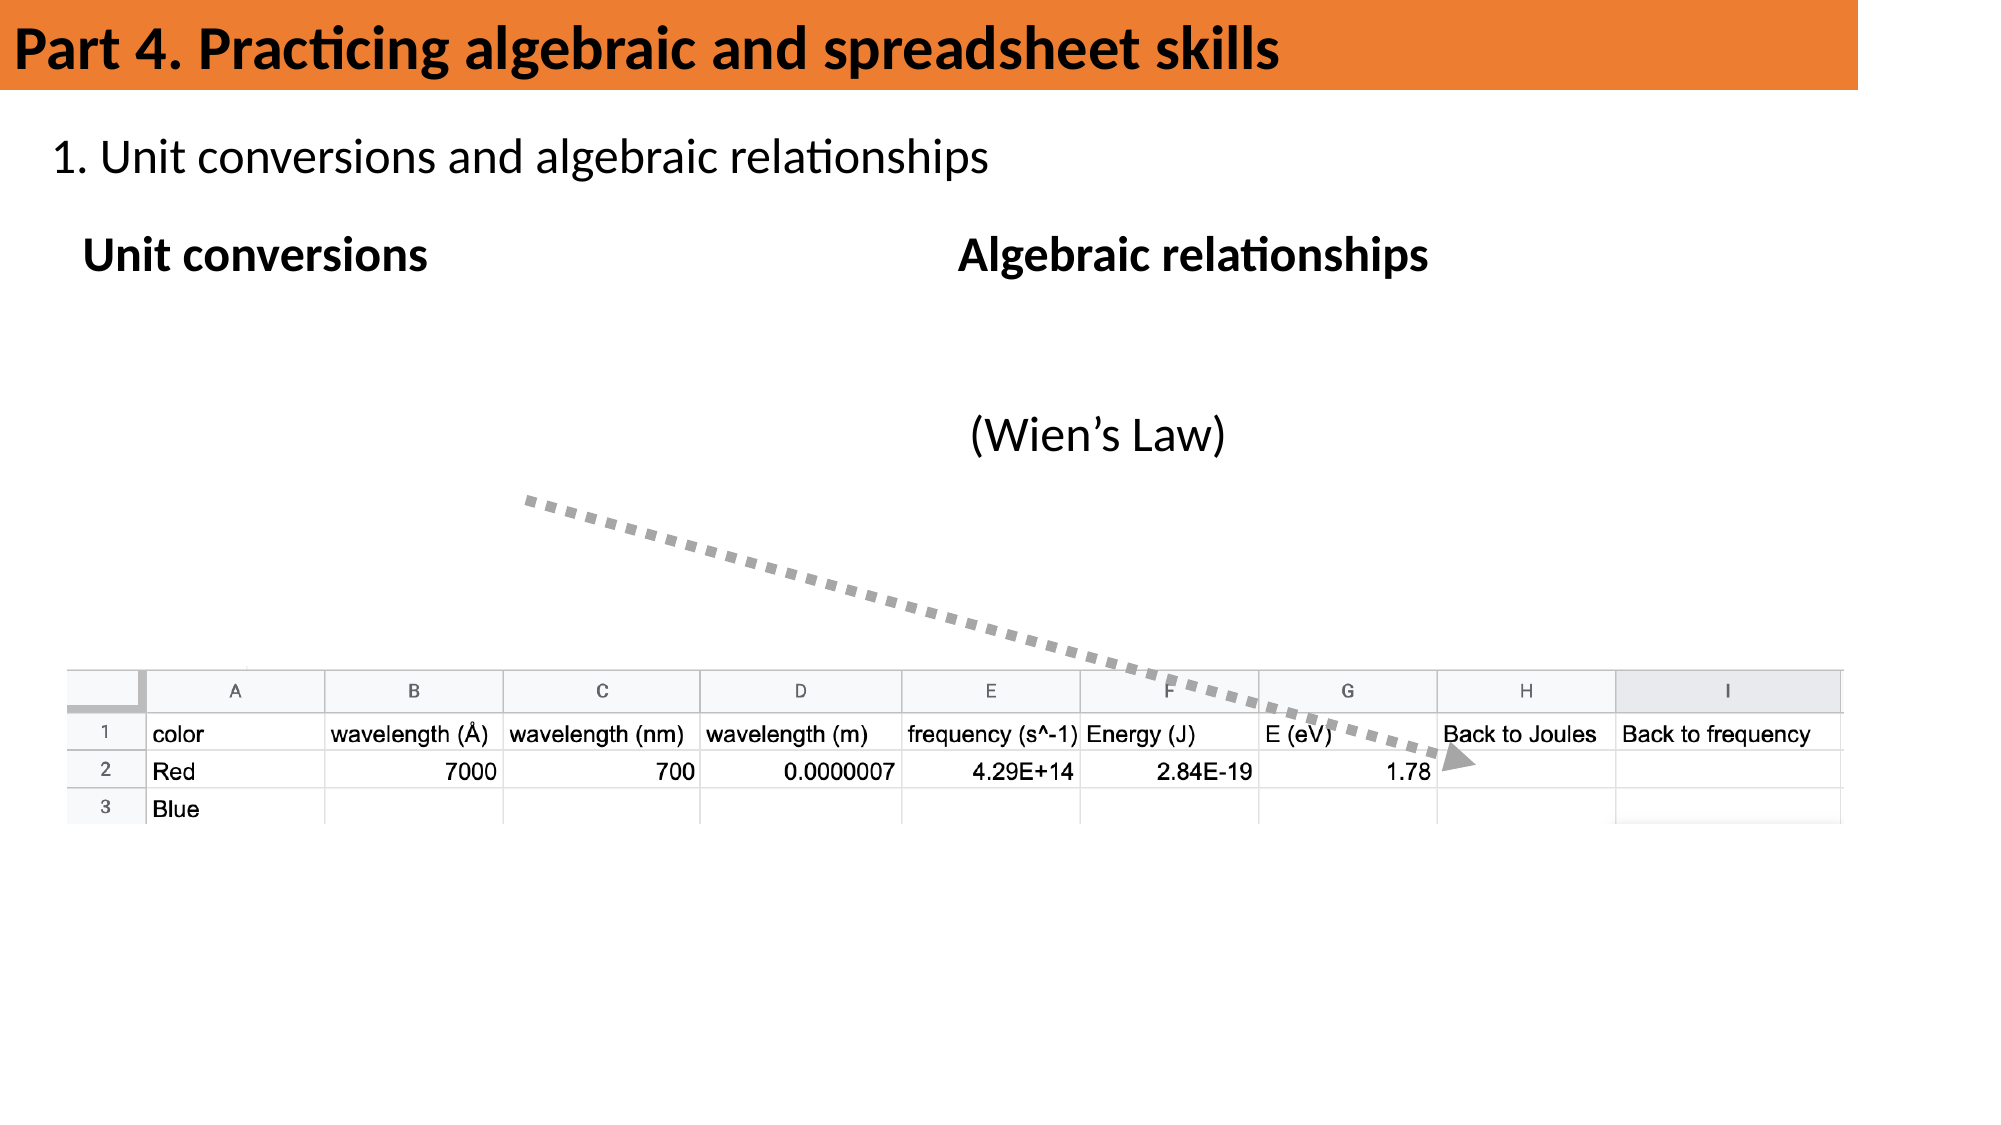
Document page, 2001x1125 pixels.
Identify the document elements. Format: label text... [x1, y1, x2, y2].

text_box 1. Unit conversions and algebraic relationships [36, 116, 1706, 191]
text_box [525, 499, 1476, 765]
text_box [67, 213, 1960, 546]
text_box Part 4. Practicing algebraic and spreadsheet skills [0, 0, 1858, 90]
picture [67, 666, 1844, 824]
